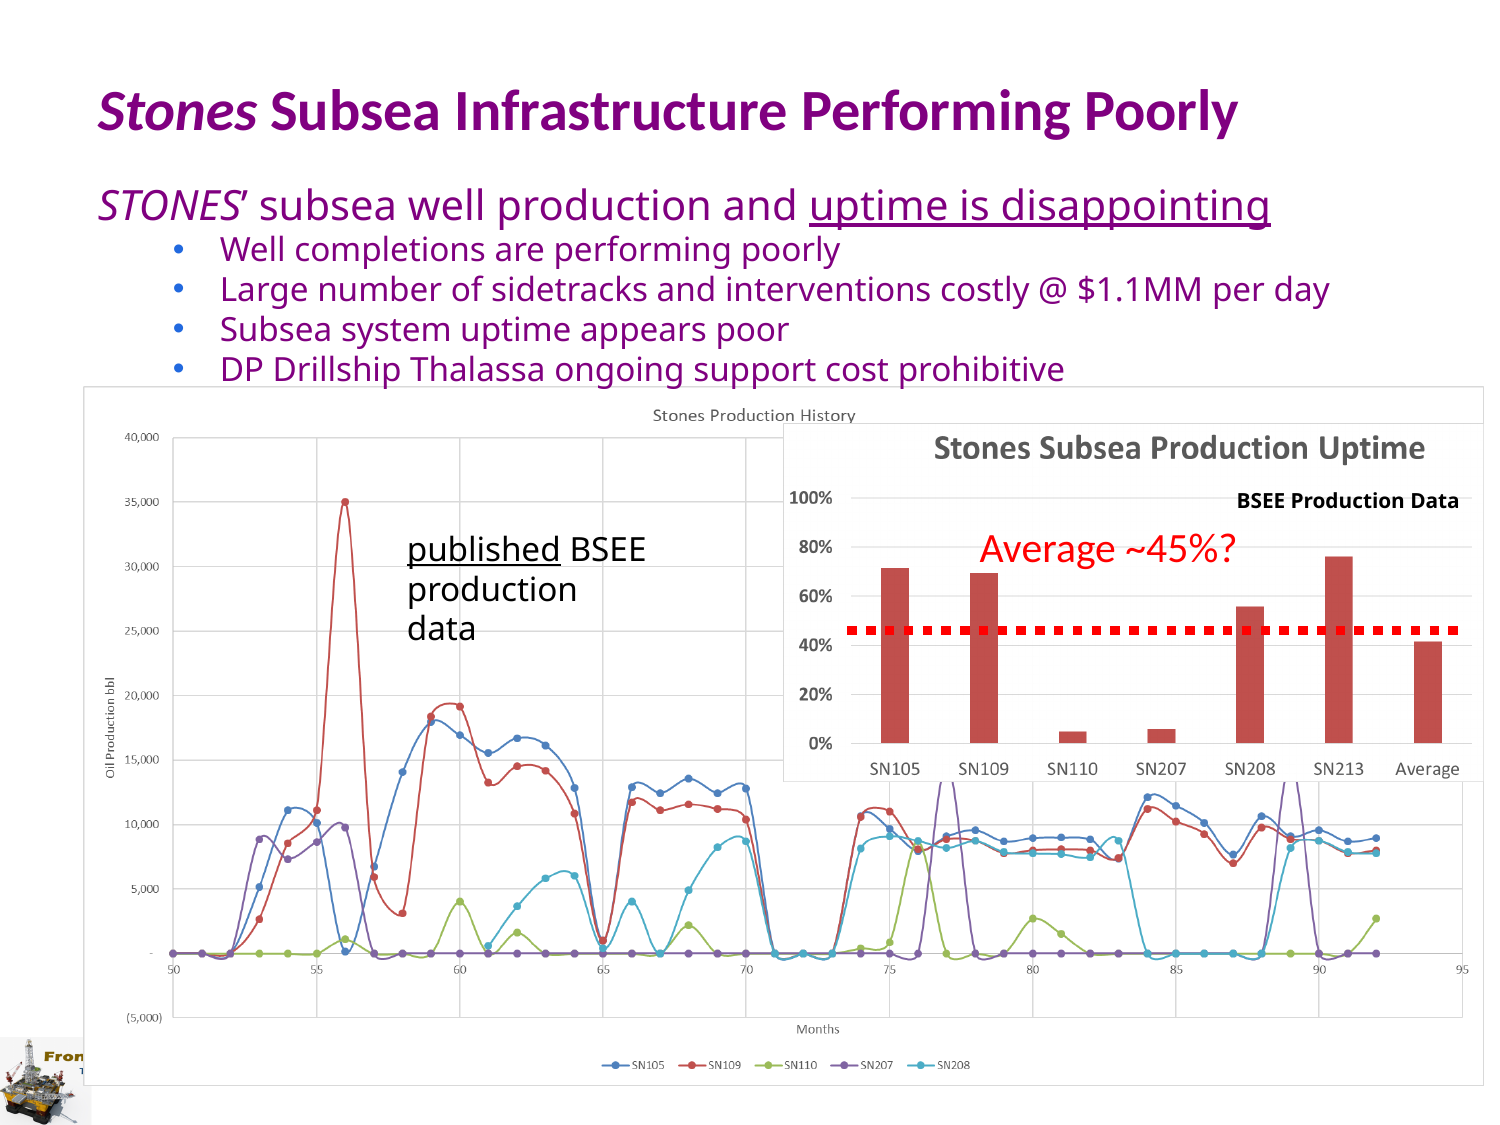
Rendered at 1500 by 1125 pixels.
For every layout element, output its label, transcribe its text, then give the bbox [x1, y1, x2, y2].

text_box STONES’ subsea well production and uptime is disappointing Well completions are performing poorly Large number of sidetracks and interventions costly @ $1.1MM per day Subsea system uptime appears poor DP Drillship Thalassa ongoing support cost prohibitive [83, 171, 1484, 386]
picture [0, 386, 1484, 1125]
text_box Stones Subsea Infrastructure Performing Poorly [83, 64, 1448, 159]
